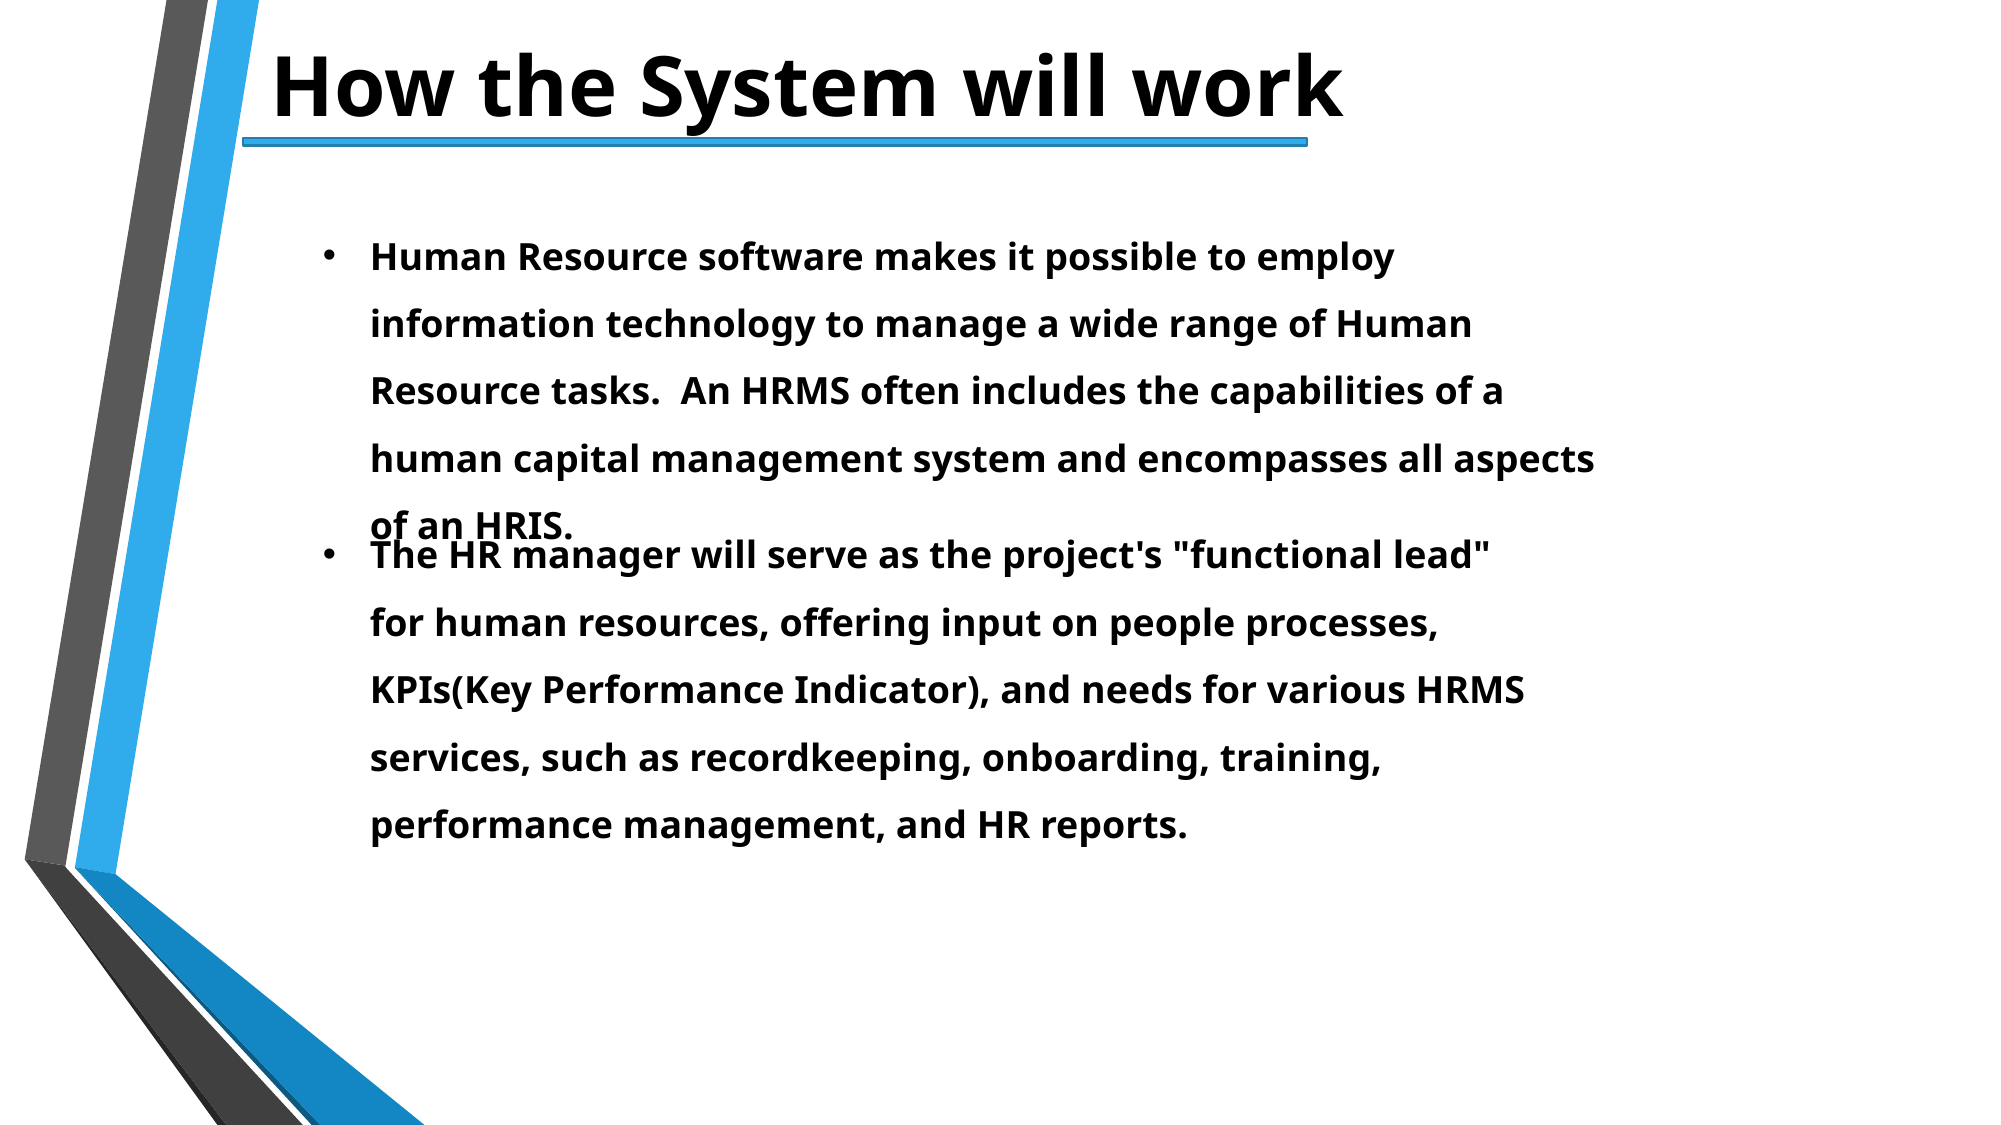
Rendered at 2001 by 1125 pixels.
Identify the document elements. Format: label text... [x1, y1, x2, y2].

text_box [242, 137, 1308, 147]
text_box How the System will work [256, 25, 1412, 141]
text_box The HR manager will serve as the project's "functional lead" for human resources, offering input on people processes, KPIs(Key Performance Indicator), and needs for various HRMS services, such as recordkeeping, onboarding, training, performance management, and HR reports. [308, 501, 1558, 854]
text_box Human Resource software makes it possible to employ information technology to manage a wide range of Human Resource tasks. An HRMS often includes the capabilities of a human capital management system and encompasses all aspects of an HRIS. [308, 202, 1633, 555]
